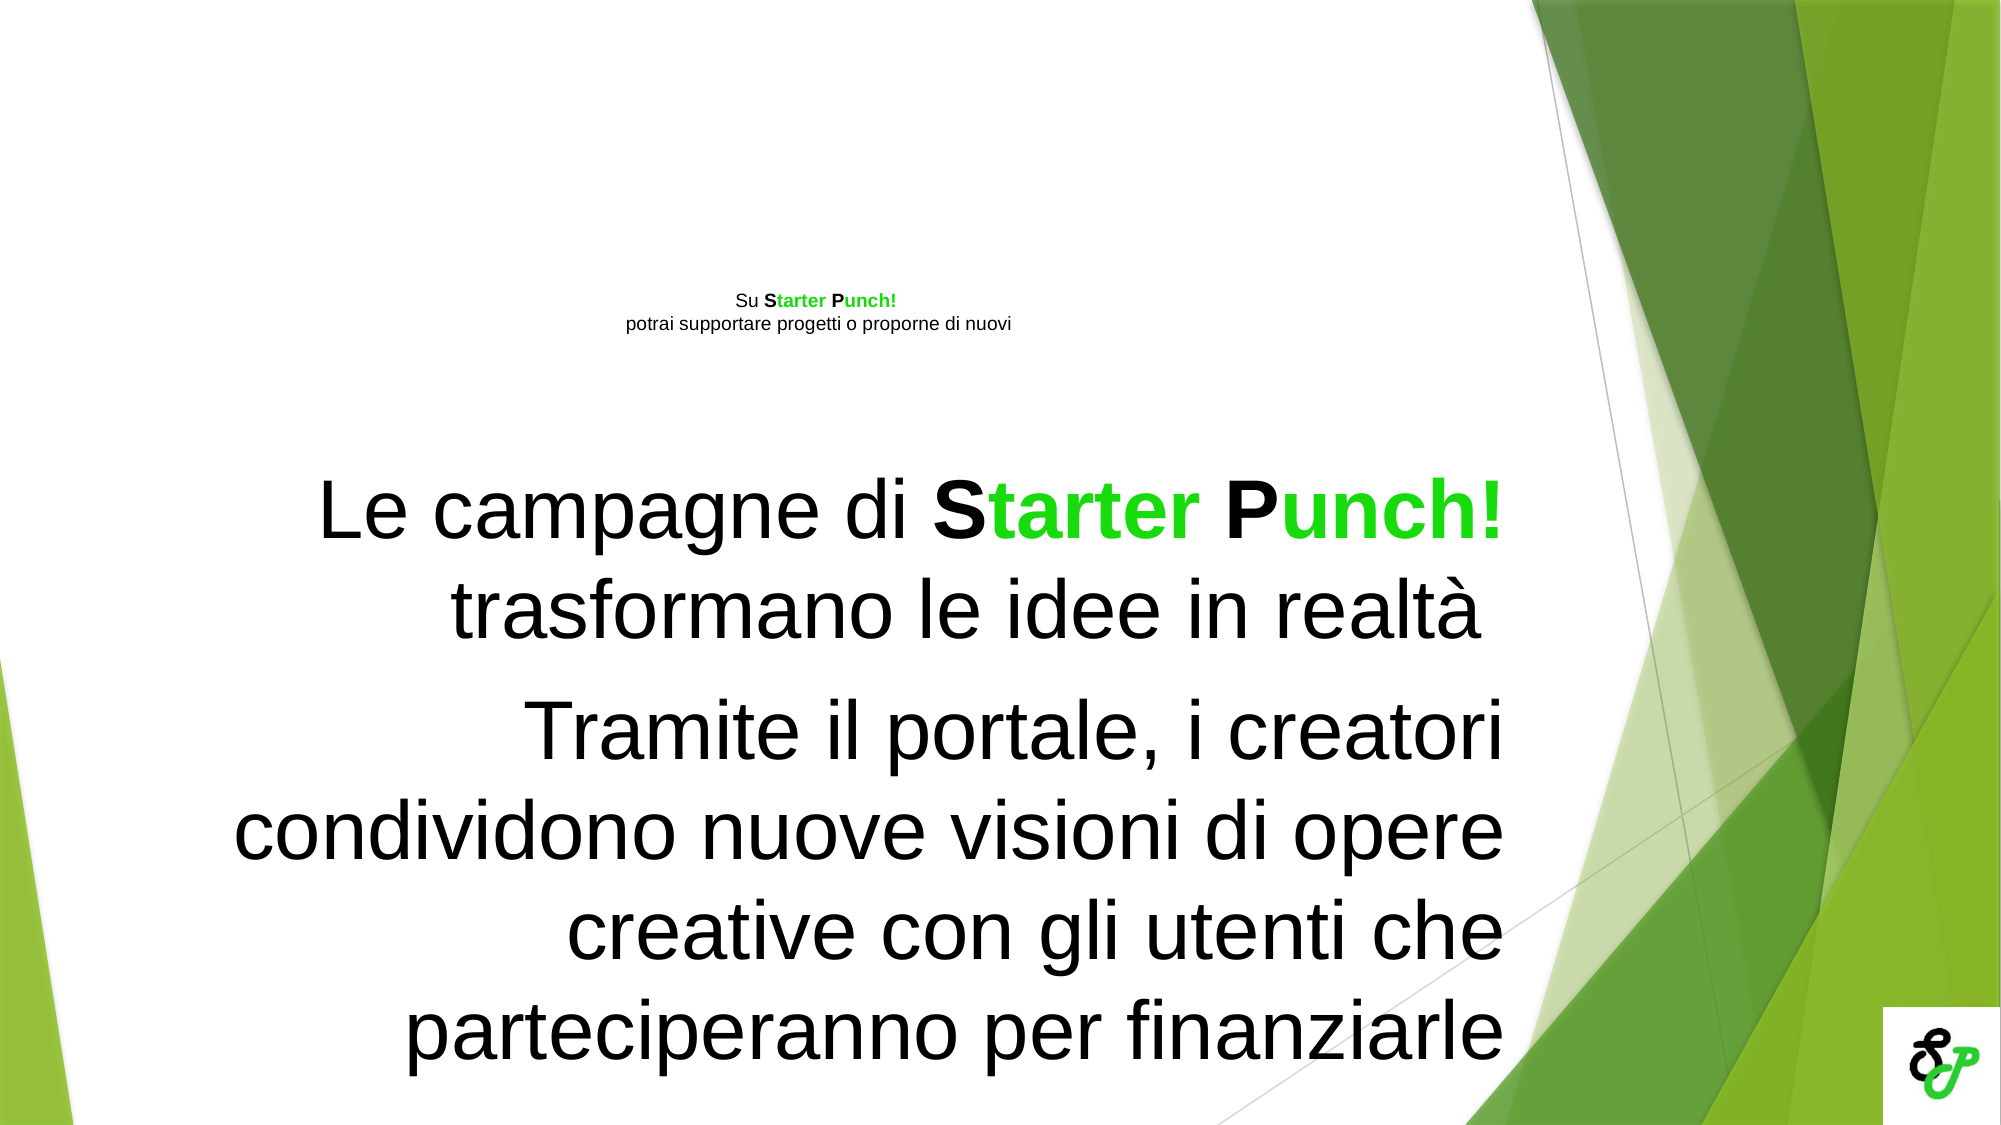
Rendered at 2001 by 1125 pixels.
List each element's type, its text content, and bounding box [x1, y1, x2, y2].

list Le campagne di Starter Punch! trasformano le idee in realtà Tramite il portale, i creatori condividono nuove visioni di opere creative con gli utenti che parteciperanno per finanziarle [174, 448, 1522, 1094]
title Su Starter Punch! potrai supportare progetti o proporne di nuovi [111, 17, 1522, 343]
picture [1882, 1007, 2000, 1125]
